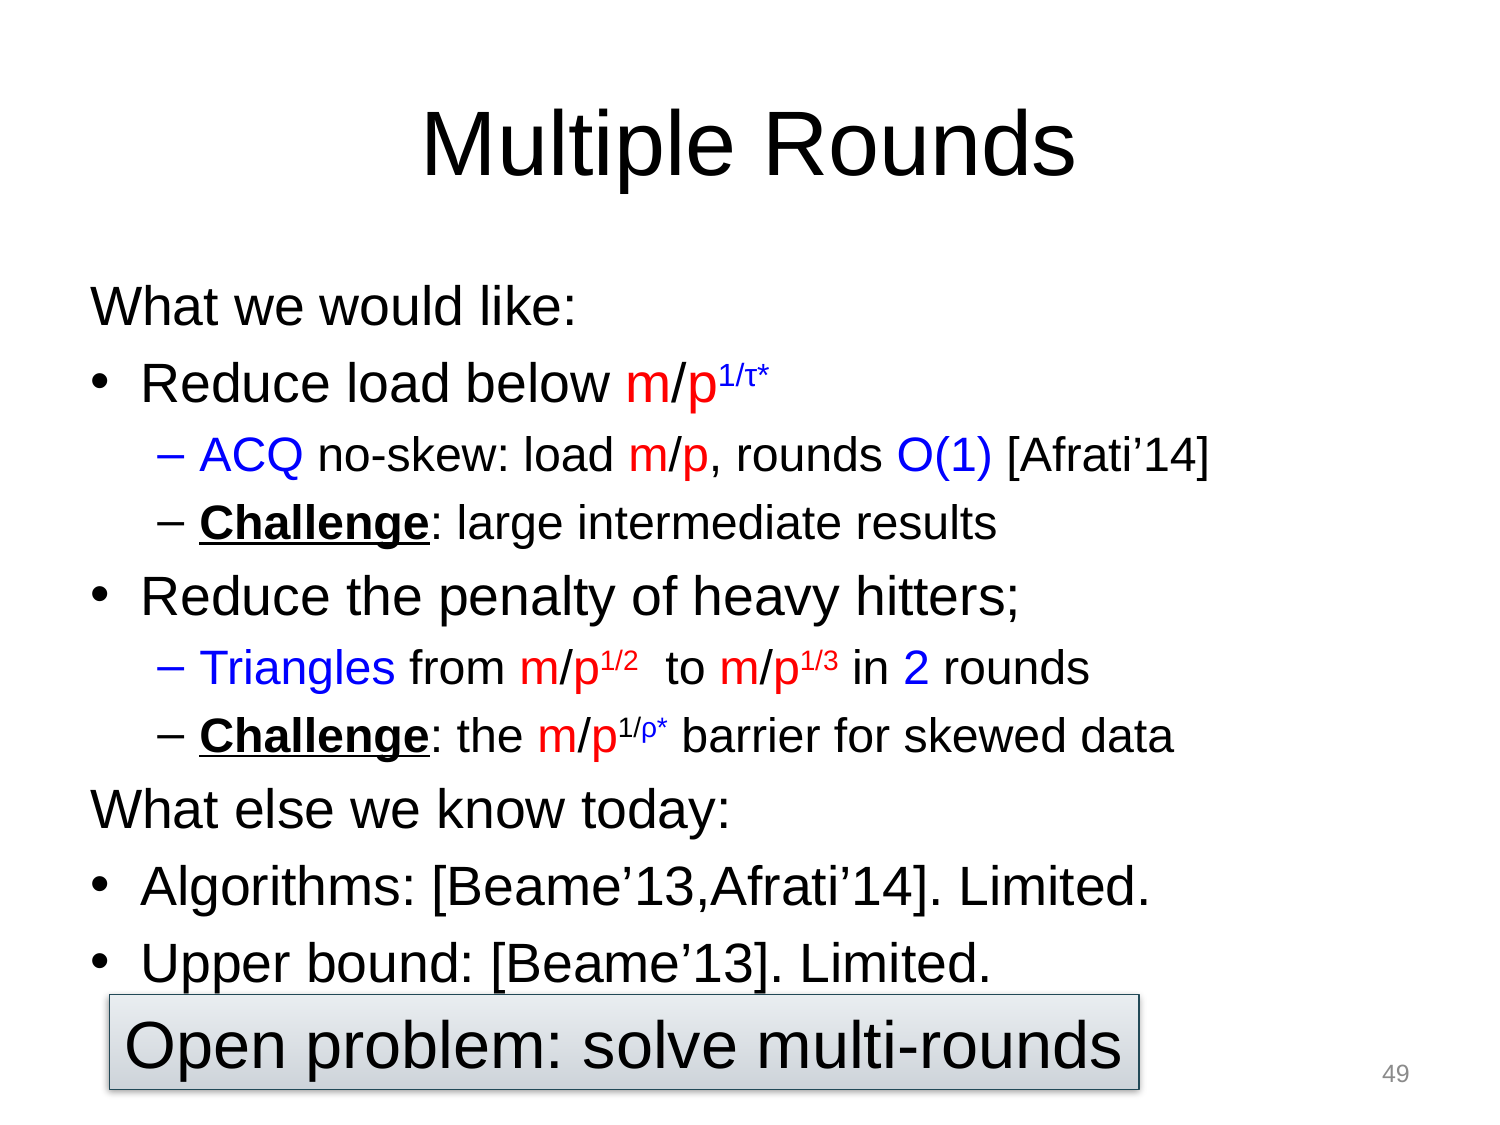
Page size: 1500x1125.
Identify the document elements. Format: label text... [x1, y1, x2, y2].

slide_number 49 [1074, 1042, 1425, 1103]
text_box Open problem: solve multi-rounds [109, 994, 1140, 1090]
title Multiple Rounds [75, 45, 1425, 233]
list What we would like: Reduce load below m/p1/τ* ACQ no-skew: load m/p, rounds O(1) [Afrati’14] Challenge: large intermediate results Reduce the penalty of heavy hitters; Triangles from m/p1/2 to m/p1/3 in 2 rounds Challenge: the m/p1/ρ* barrier for skewed data What else we know today: Algorithms: [Beame’13,Afrati’14]. Limited. Upper bound: [Beame’13]. Limited. [75, 262, 1425, 1005]
